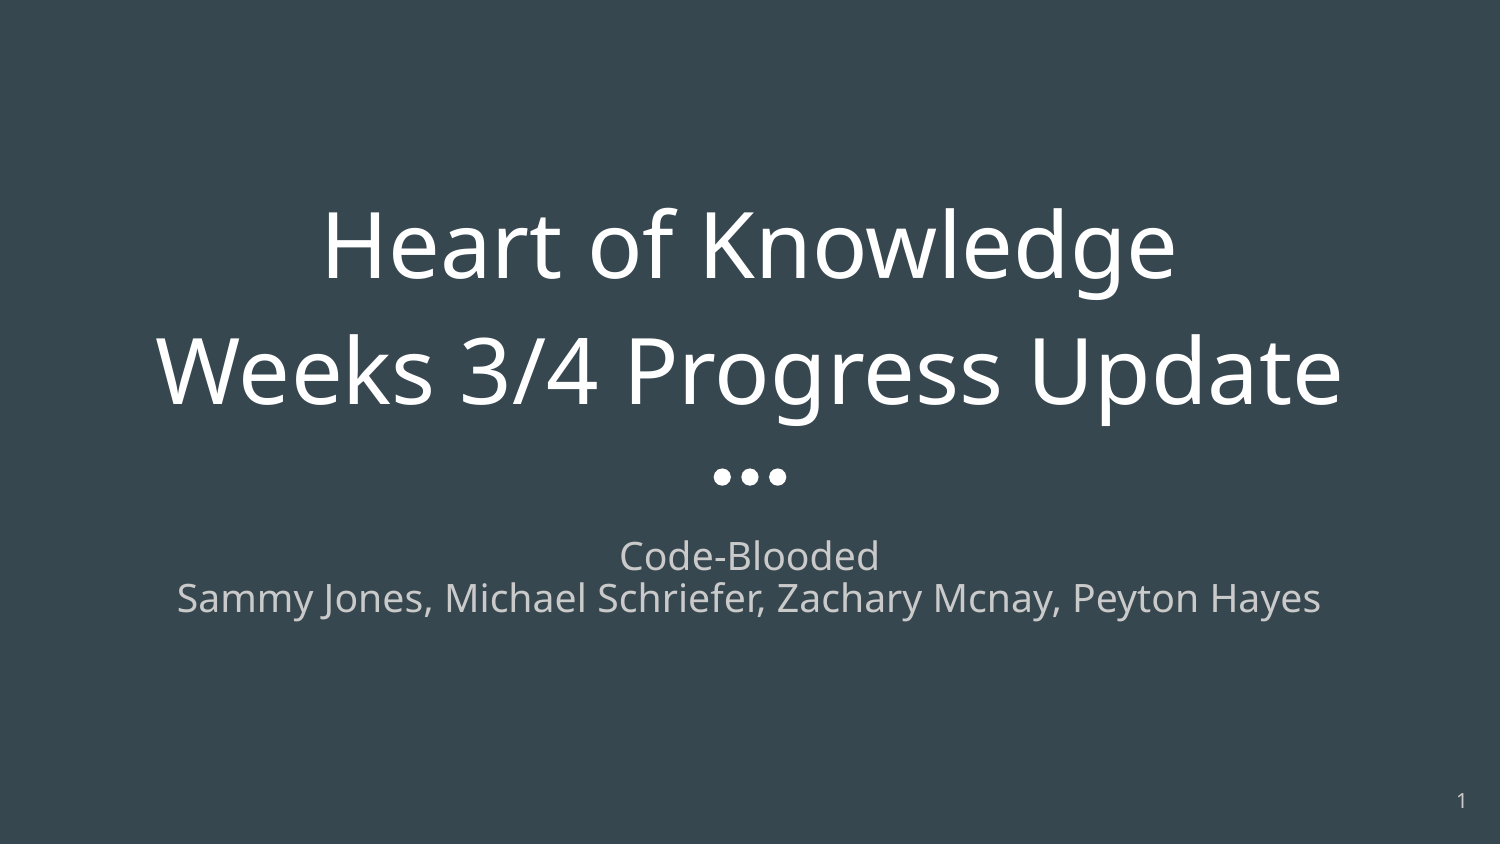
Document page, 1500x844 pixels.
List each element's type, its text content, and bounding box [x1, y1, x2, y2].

subtitle Code-Blooded Sammy Jones, Michael Schriefer, Zachary Mcnay, Peyton Hayes [110, 520, 1390, 651]
slide_number ‹#› [1392, 767, 1483, 833]
title Heart of Knowledge Weeks 3/4 Progress Update [110, 162, 1390, 447]
